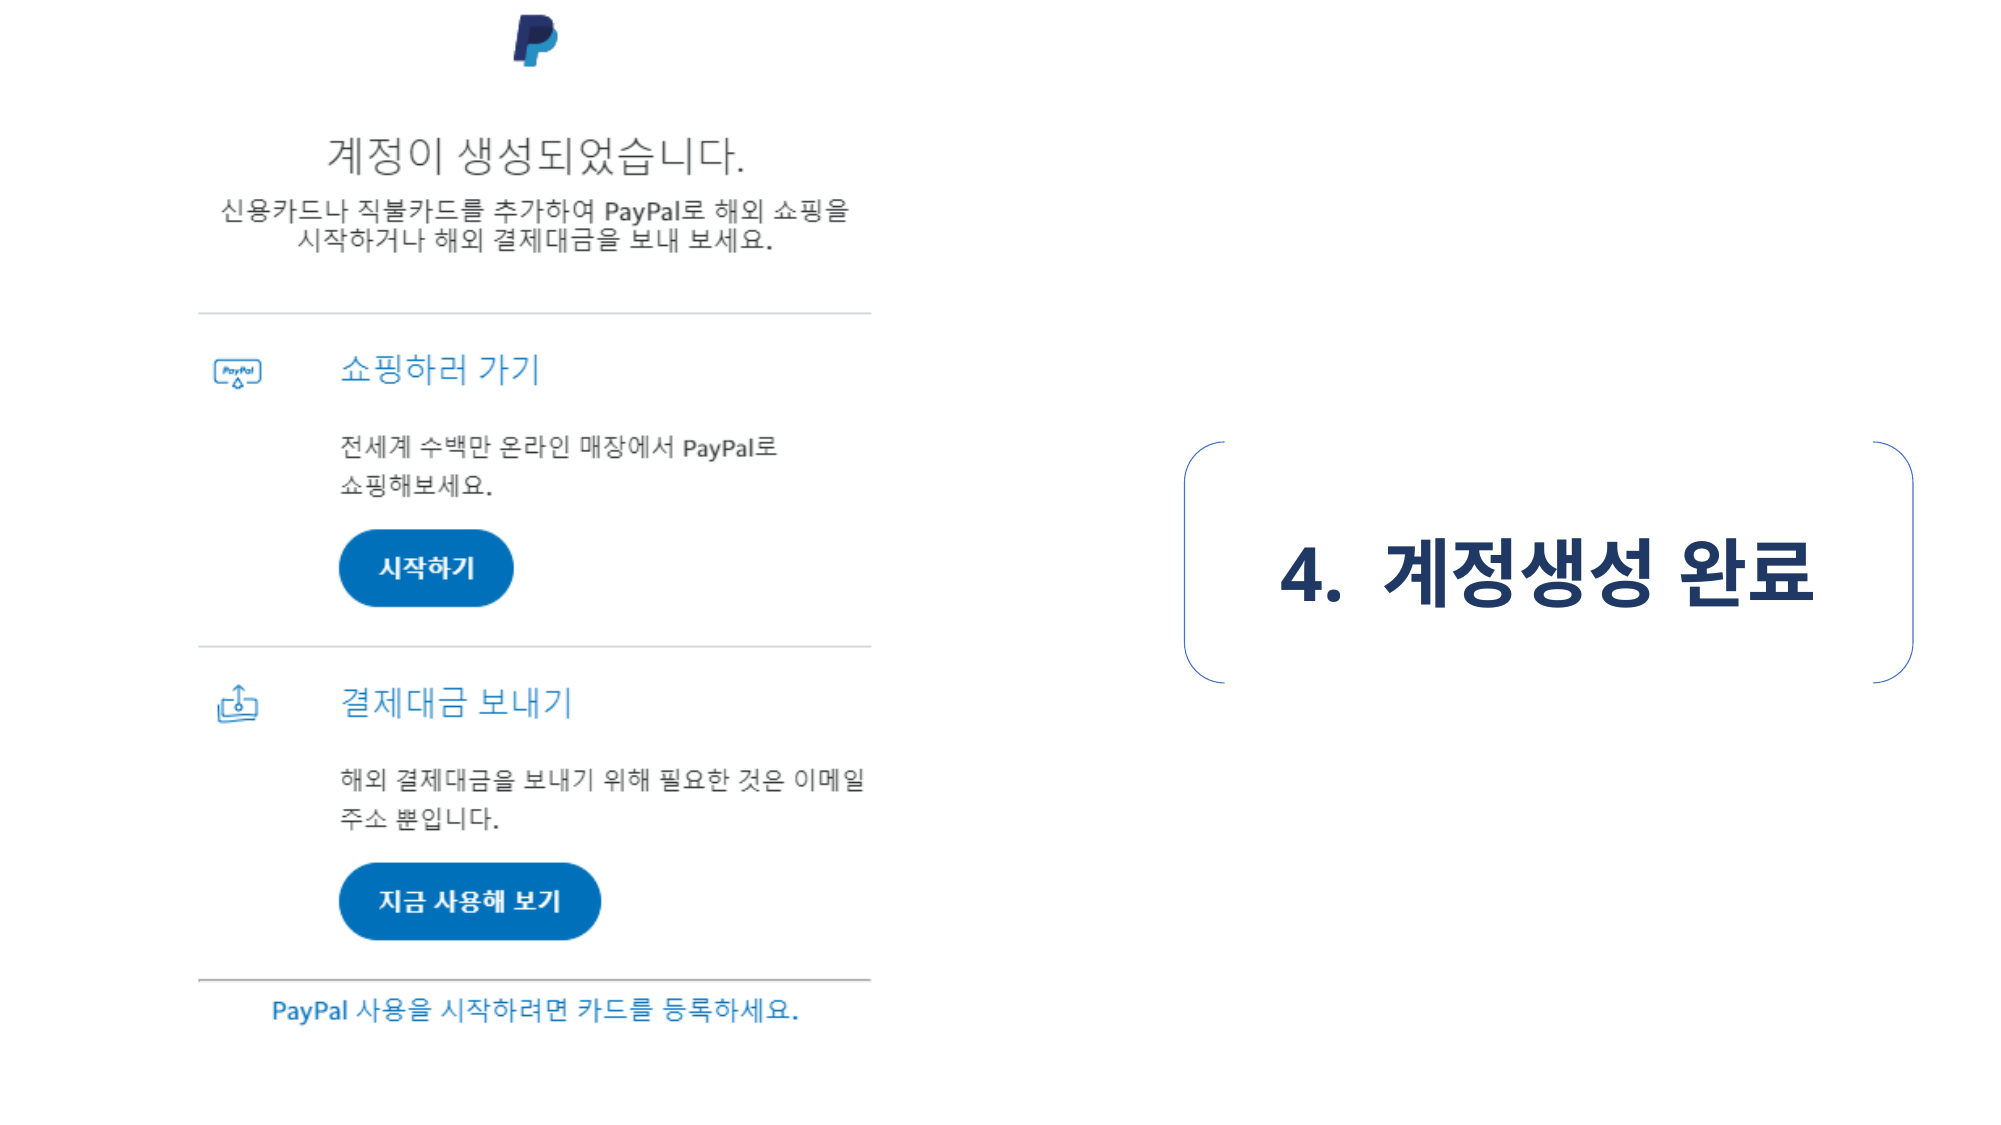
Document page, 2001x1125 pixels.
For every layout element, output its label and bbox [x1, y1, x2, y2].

text_box [1184, 441, 1914, 683]
picture [128, 0, 951, 1125]
